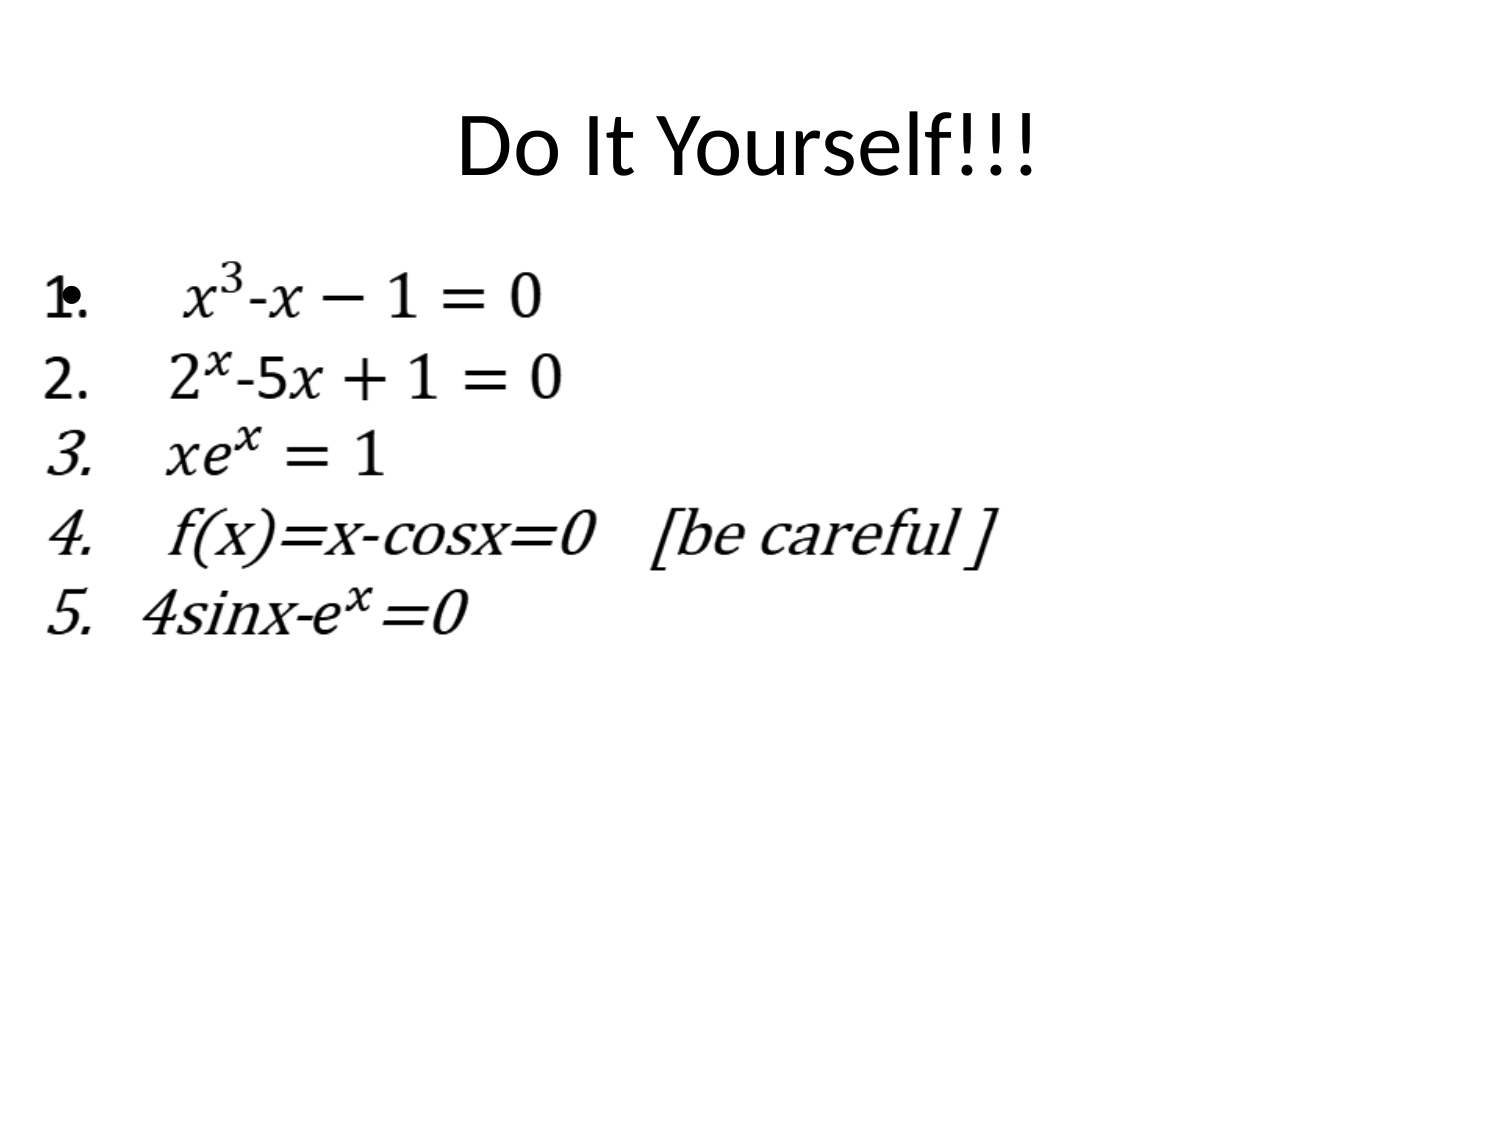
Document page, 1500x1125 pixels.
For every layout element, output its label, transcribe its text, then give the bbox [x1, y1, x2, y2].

list [26, 246, 1377, 989]
title Do It Yourself!!! [75, 45, 1425, 233]
